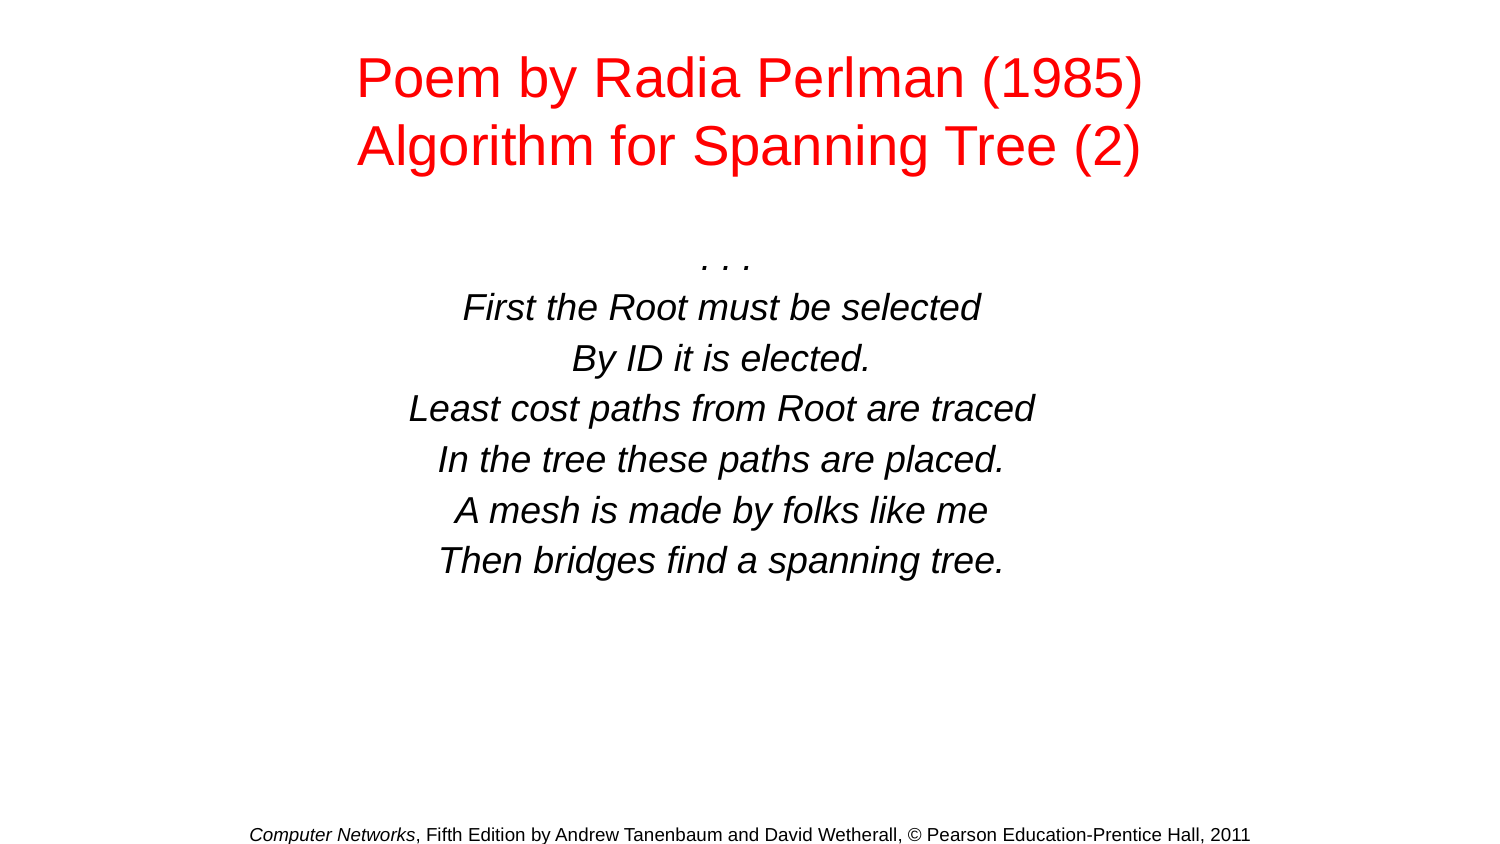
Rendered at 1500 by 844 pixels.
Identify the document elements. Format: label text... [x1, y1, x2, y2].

title Poem by Radia Perlman (1985) Algorithm for Spanning Tree (2) [187, 38, 1313, 180]
list . . . First the Root must be selected By ID it is elected. Least cost paths from Root are traced In the tree these paths are placed. A mesh is made by folks like me Then bridges find a spanning tree. [253, 225, 1191, 807]
